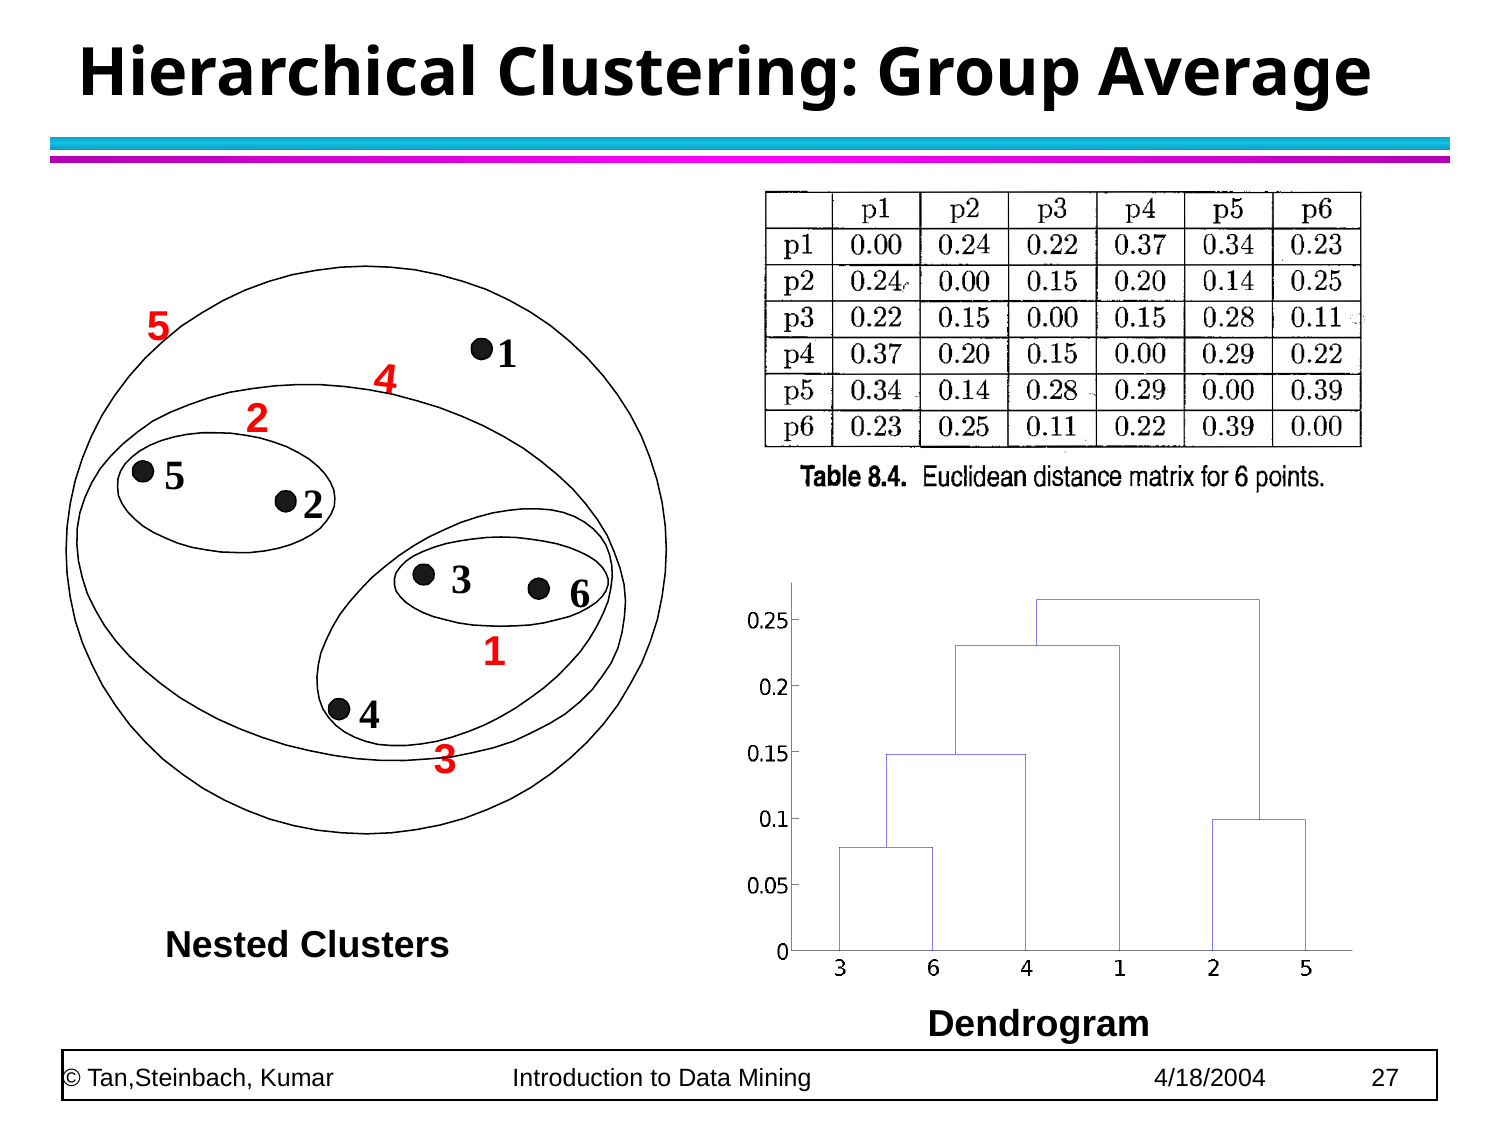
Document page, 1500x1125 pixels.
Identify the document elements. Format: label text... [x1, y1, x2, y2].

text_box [316, 782, 613, 792]
title Hierarchical Clustering: Group Average [62, 24, 1421, 116]
picture [699, 549, 1420, 1001]
text_box Nested Clusters [150, 912, 694, 973]
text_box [91, 350, 625, 775]
picture [762, 187, 1368, 494]
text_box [65, 265, 667, 835]
text_box Dendrogram [912, 1009, 1275, 1052]
